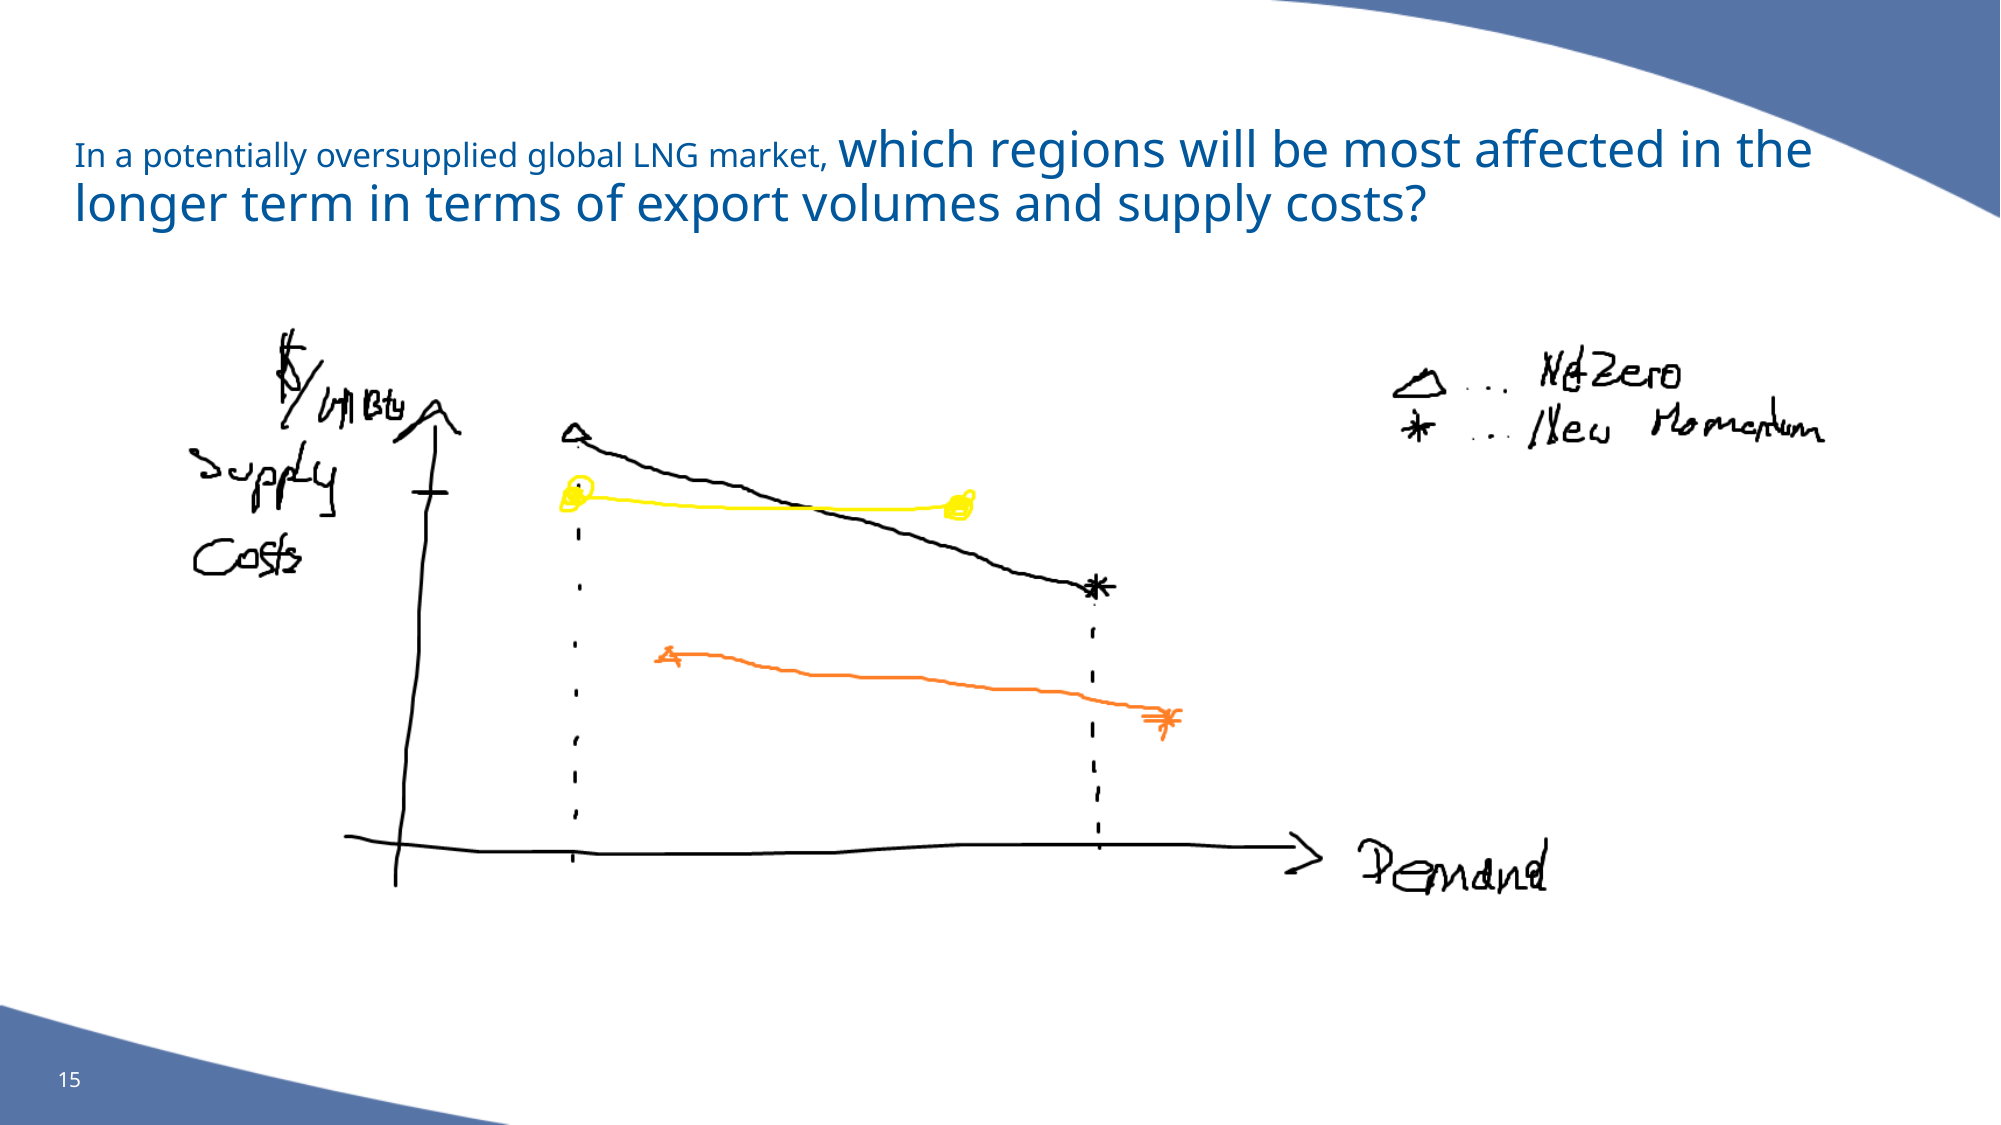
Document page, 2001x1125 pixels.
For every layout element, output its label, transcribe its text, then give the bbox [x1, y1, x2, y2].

title In a potentially oversupplied global LNG market, which regions will be most affected in the longer term in terms of export volumes and supply costs? [59, 43, 1912, 315]
picture [168, 314, 1831, 899]
slide_number 15 [42, 1042, 493, 1102]
